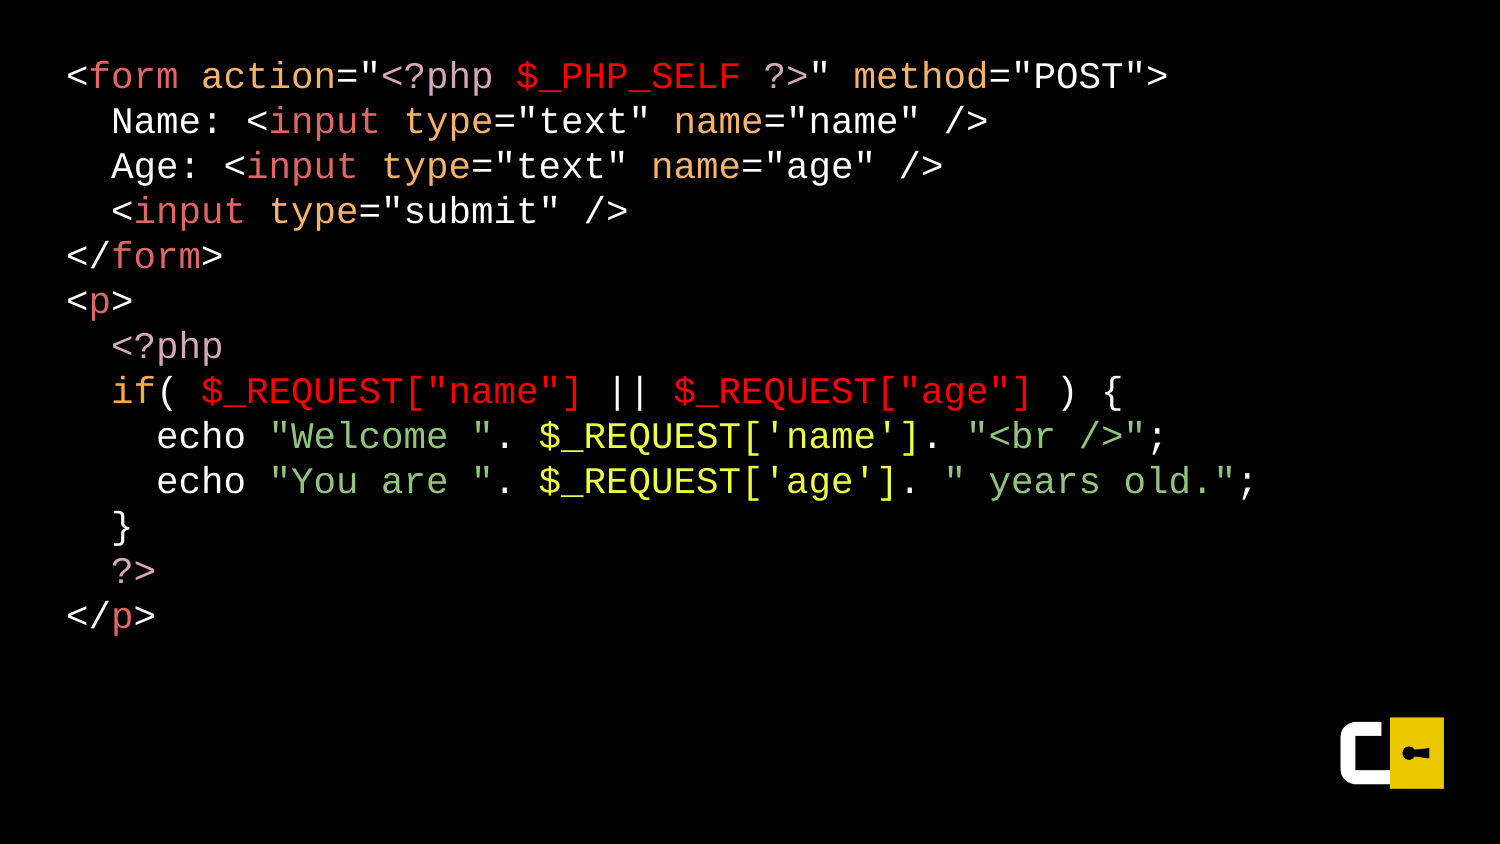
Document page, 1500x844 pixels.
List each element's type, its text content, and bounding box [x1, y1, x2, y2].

list <form action="<?php $_PHP_SELF ?>" method="POST"> Name: <input type="text" name="name" /> Age: <input type="text" name="age" /> <input type="submit" /> </form> <p> <?php if( $_REQUEST["name"] || $_REQUEST["age"] ) { echo "Welcome ". $_REQUEST['name']. "<br />"; echo "You are ". $_REQUEST['age']. " years old."; } ?> </p> [51, 36, 1449, 802]
picture [1335, 695, 1450, 809]
